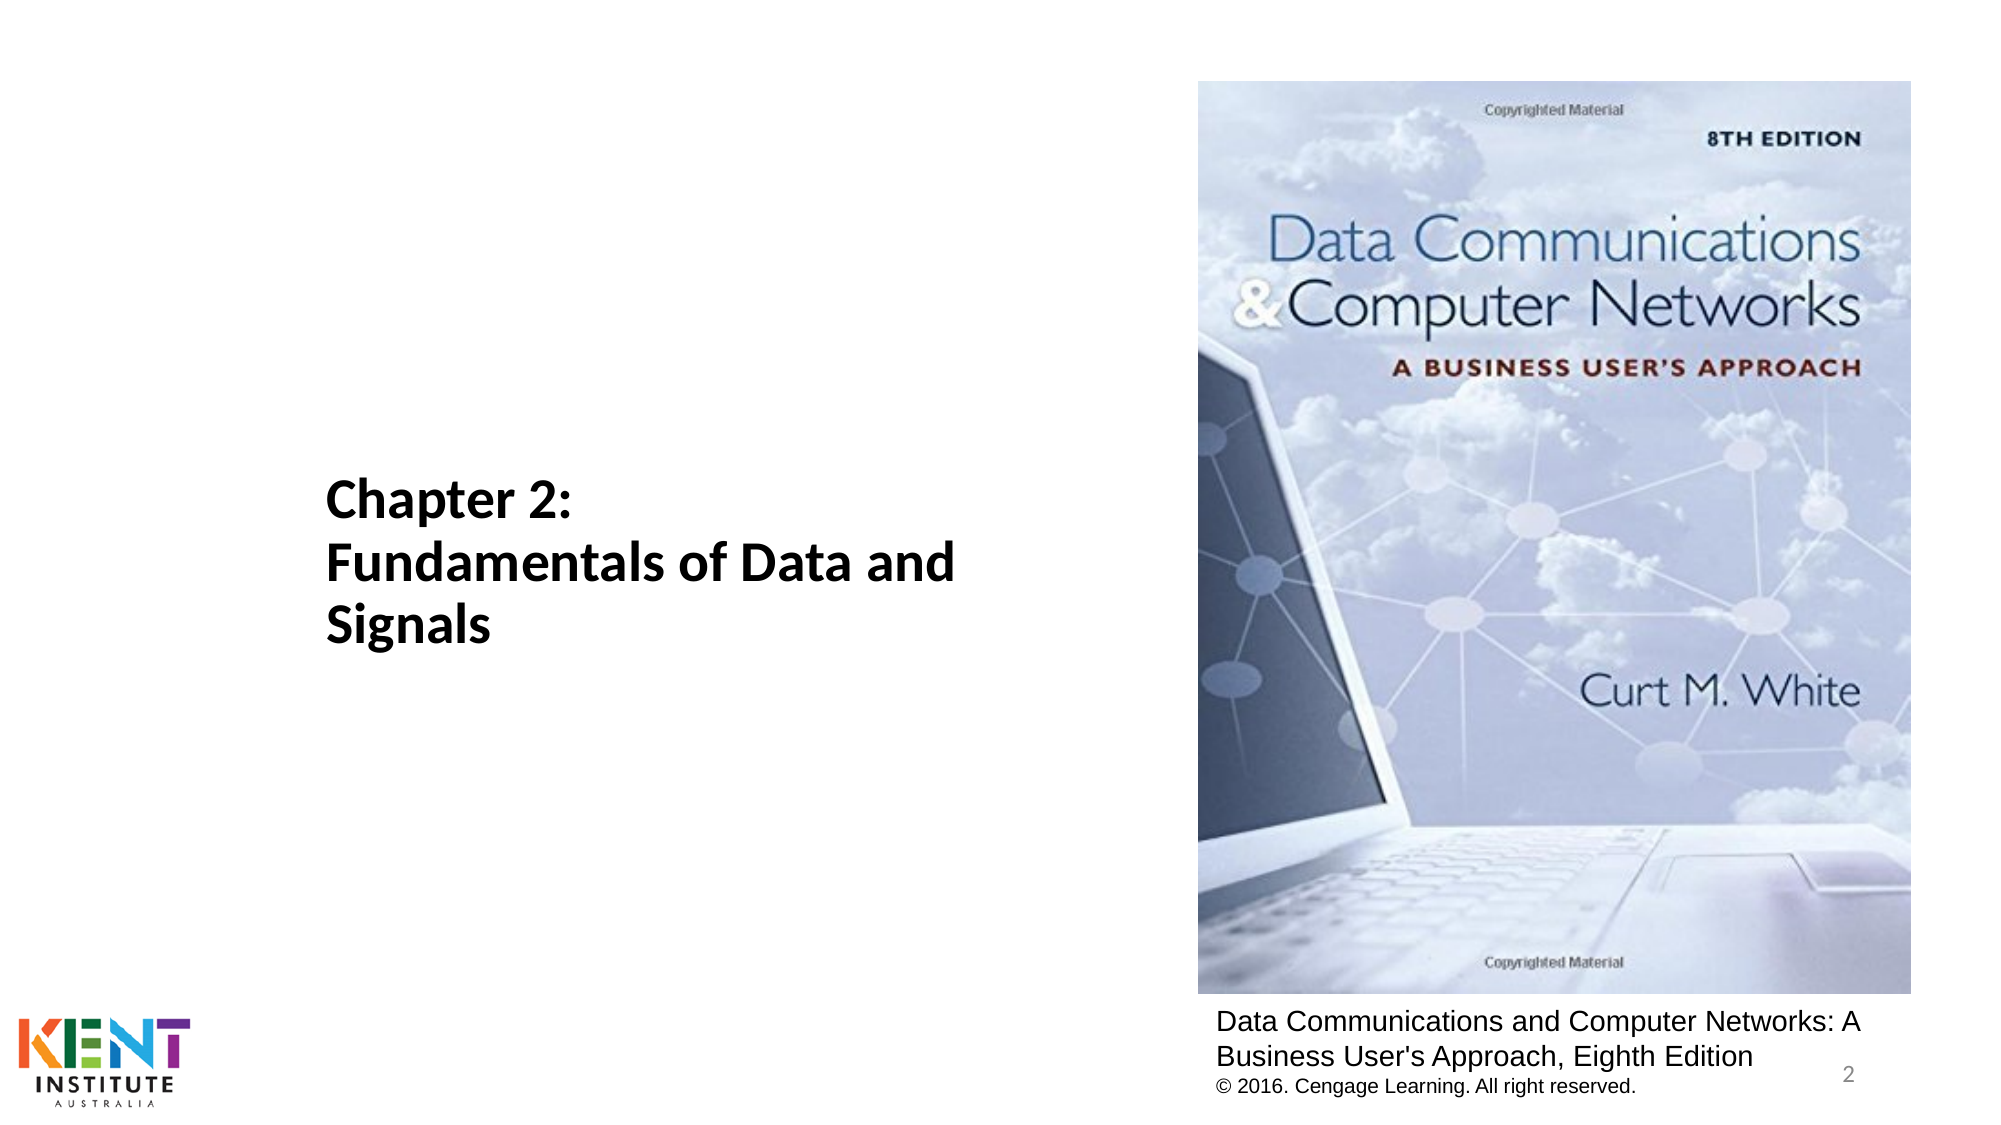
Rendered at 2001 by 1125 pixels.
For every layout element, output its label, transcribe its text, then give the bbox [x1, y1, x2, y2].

picture [0, 1000, 208, 1125]
text_box Data Communications and Computer Networks: A Business User's Approach, Eighth Edition © 2016. Cengage Learning. All right reserved. [1208, 995, 1901, 1105]
title Chapter 2: Fundamentals of Data and Signals [318, 453, 1073, 672]
picture [1197, 81, 1911, 994]
